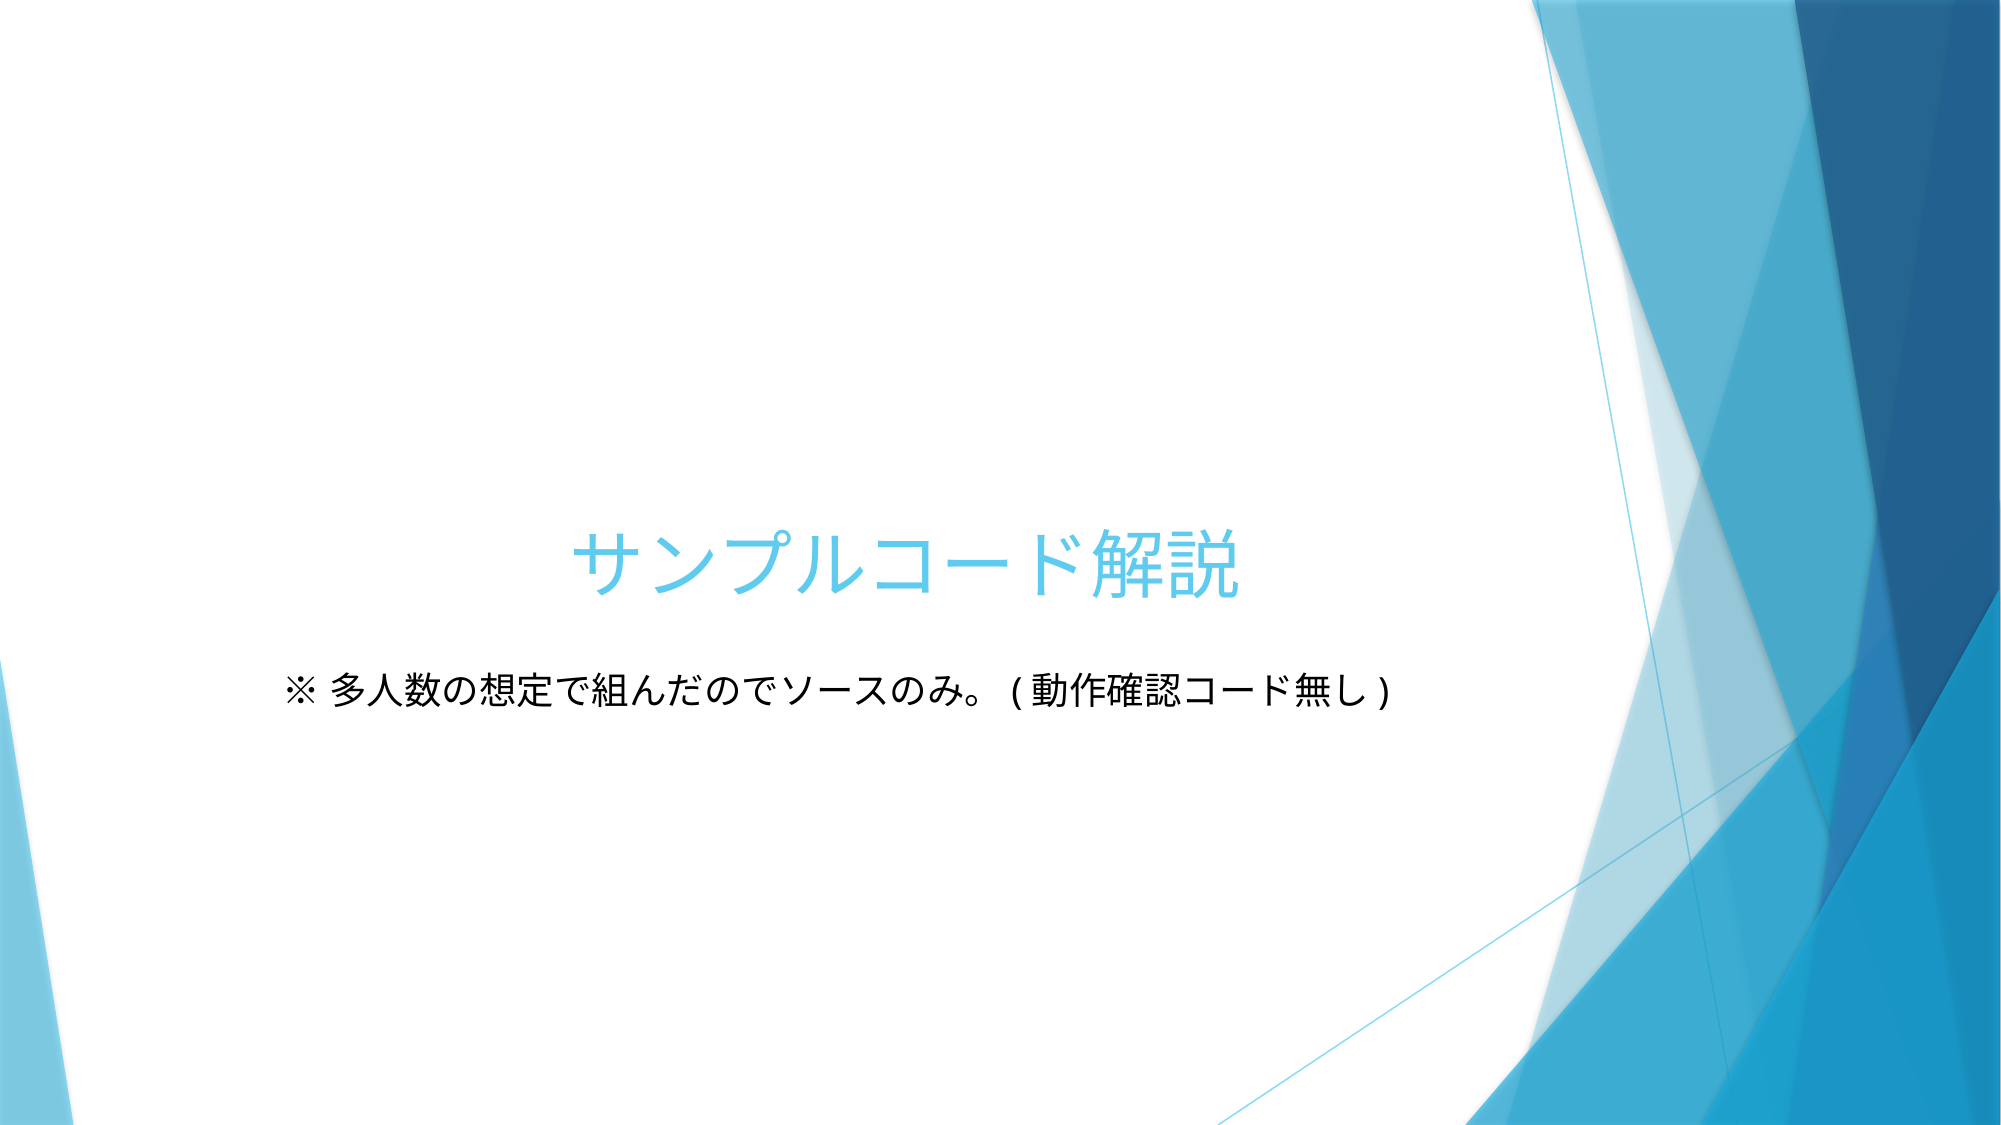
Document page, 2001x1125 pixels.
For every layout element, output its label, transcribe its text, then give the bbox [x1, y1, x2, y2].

text_box ※多人数の想定で組んだのでソースのみ。(動作確認コード無し) [267, 659, 1455, 720]
title サンプルコード解説 [199, 454, 1611, 671]
